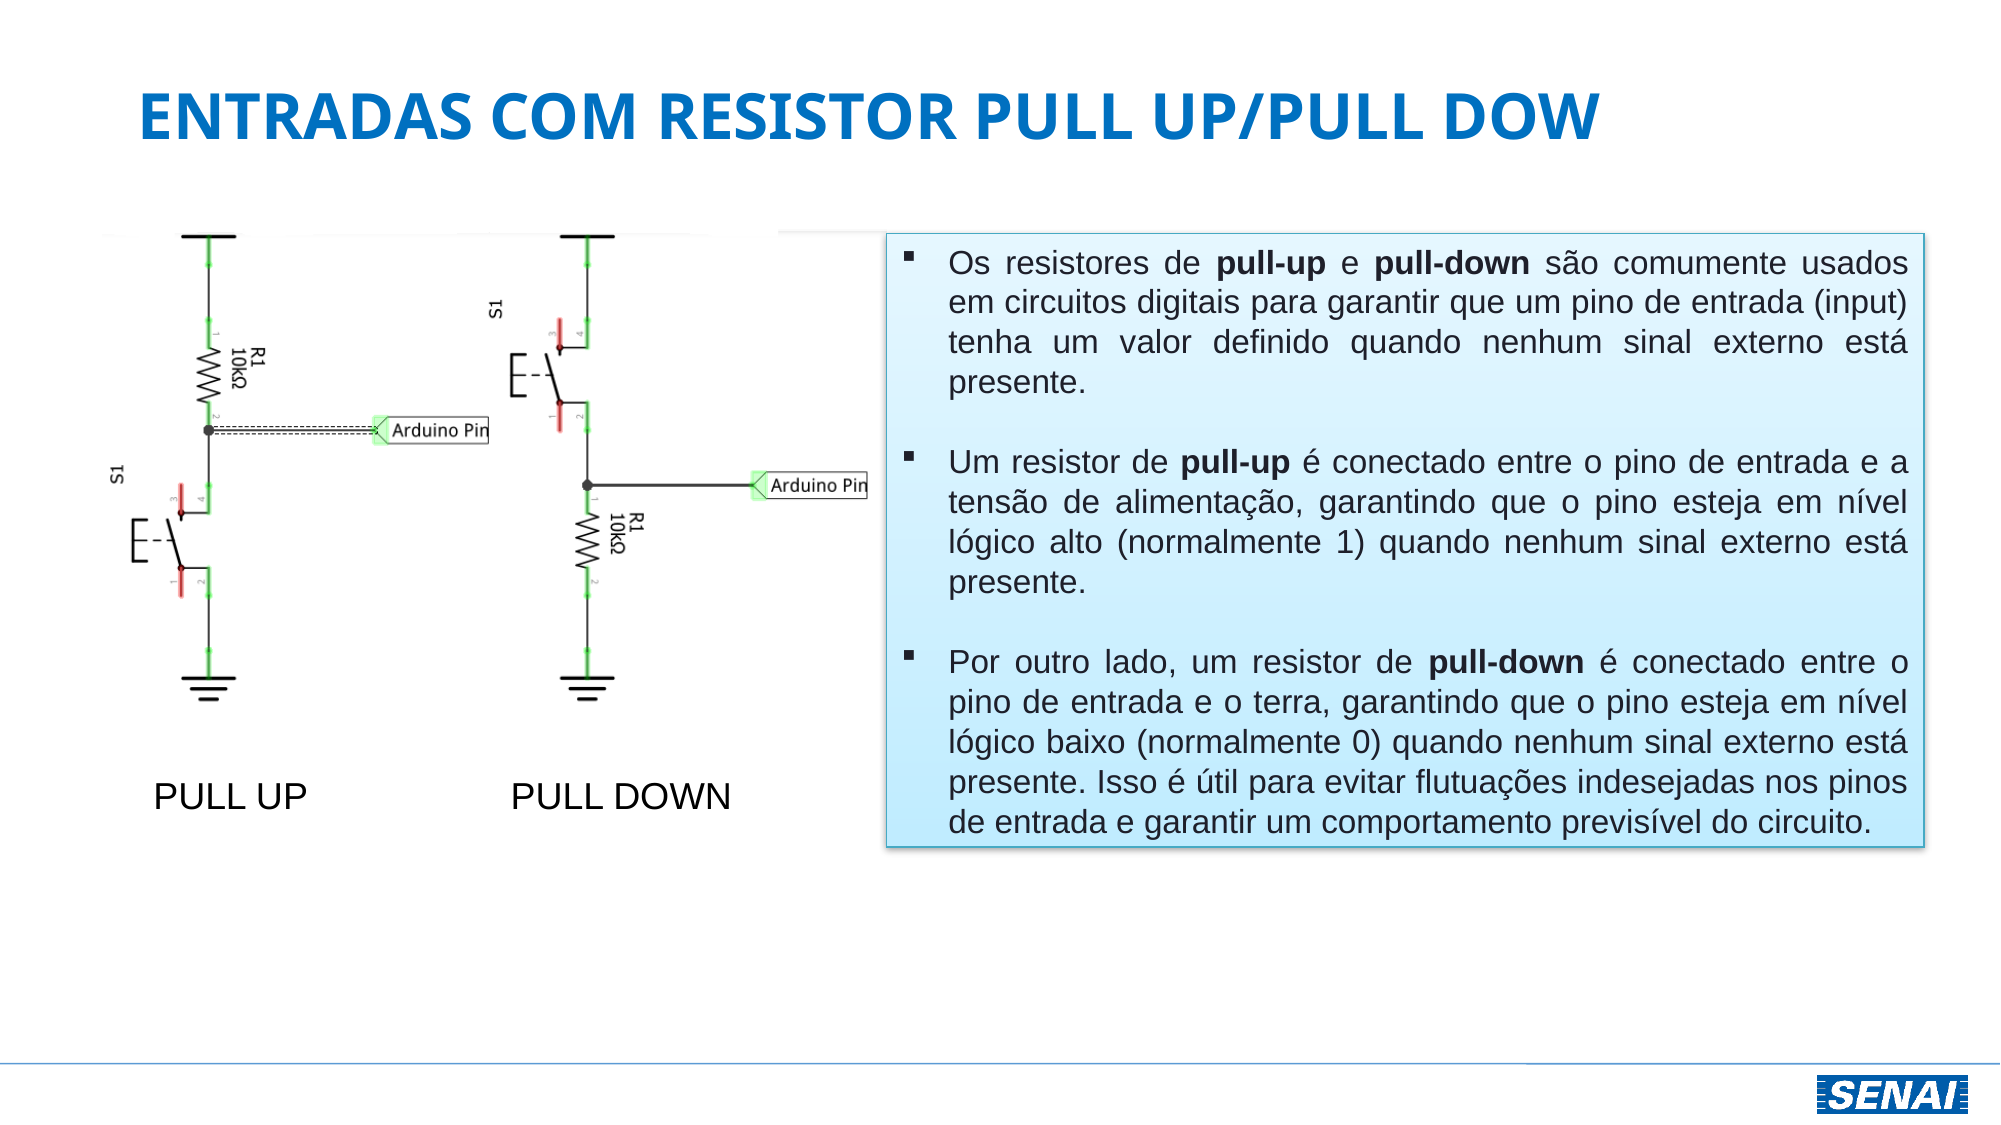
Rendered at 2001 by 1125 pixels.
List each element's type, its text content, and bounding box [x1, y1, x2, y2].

text_box Os resistores de pull-up e pull-down são comumente usados em circuitos digitais para garantir que um pino de entrada (input) tenha um valor definido quando nenhum sinal externo está presente. Um resistor de pull-up é conectado entre o pino de entrada e a tensão de alimentação, garantindo que o pino esteja em nível lógico alto (normalmente 1) quando nenhum sinal externo está presente. Por outro lado, um resistor de pull-down é conectado entre o pino de entrada e o terra, garantindo que o pino esteja em nível lógico baixo (normalmente 0) quando nenhum sinal externo está presente. Isso é útil para evitar flutuações indesejadas nos pinos de entrada e garantir um comportamento previsível do circuito. [886, 233, 1925, 848]
picture [102, 229, 887, 724]
picture [1817, 1075, 1968, 1114]
text_box PULL UP [138, 764, 323, 825]
title ENTRADAS COM RESISTOR PULL UP/PULL DOW [137, 59, 1831, 177]
text_box PULL DOWN [495, 764, 748, 825]
